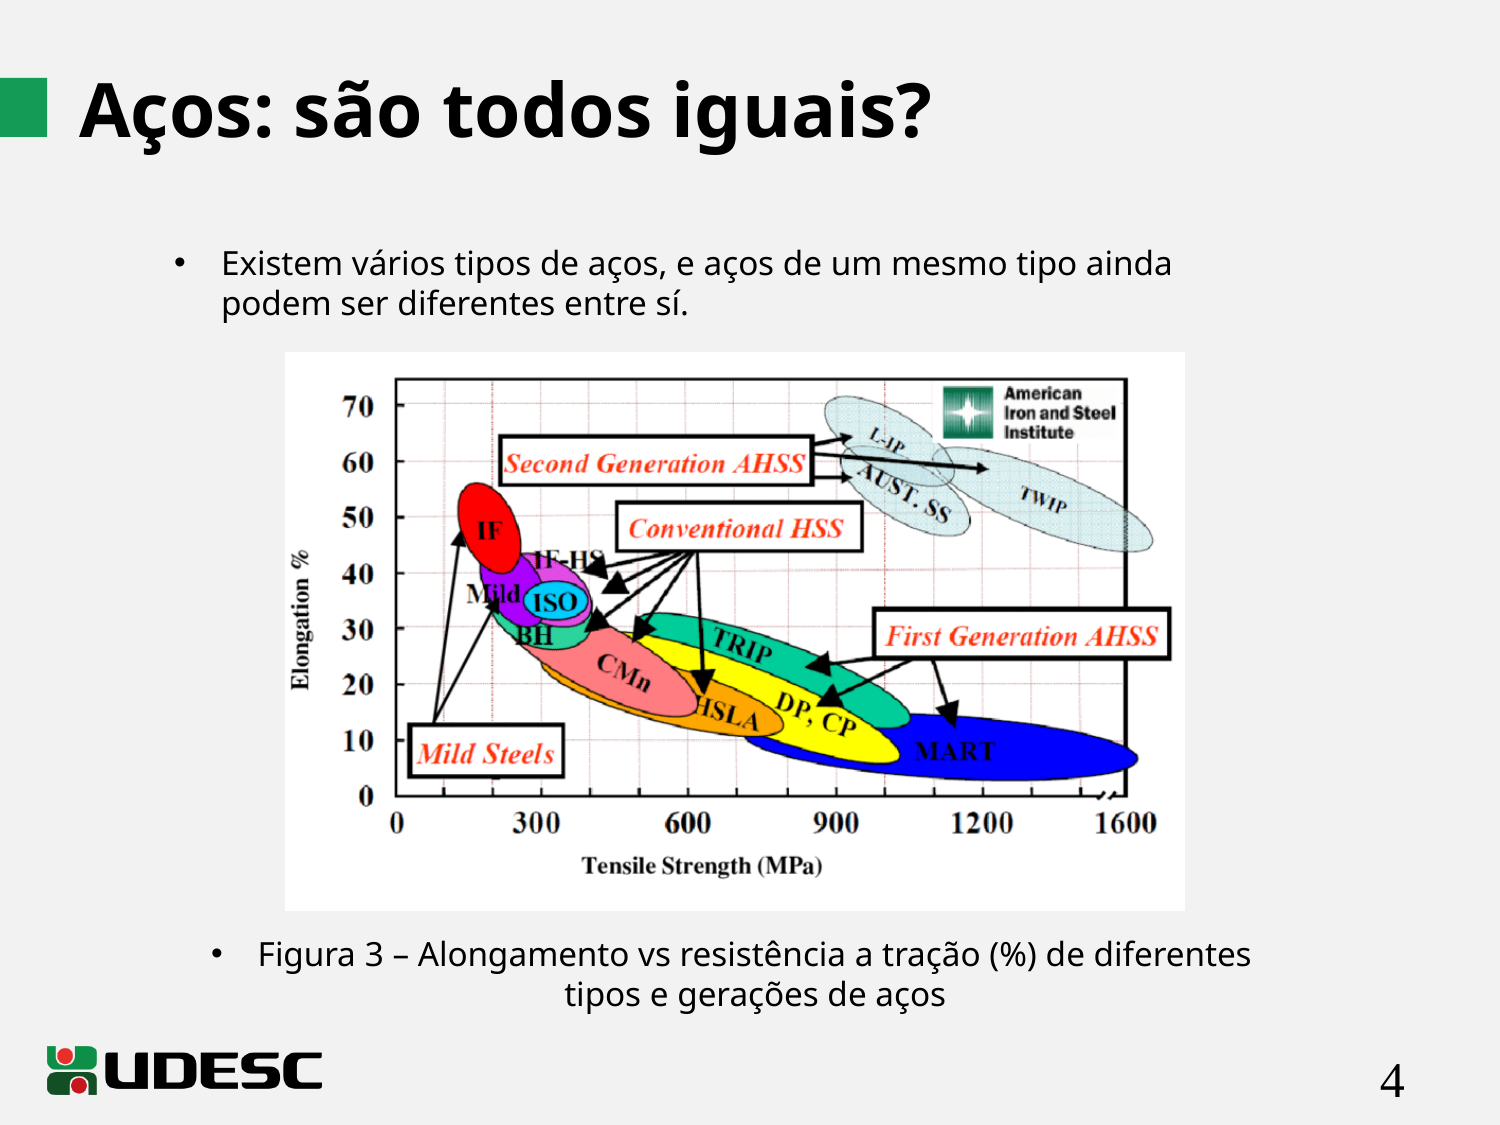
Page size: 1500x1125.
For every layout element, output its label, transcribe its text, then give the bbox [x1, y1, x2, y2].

text_box Aços: são todos iguais? [64, 54, 1081, 160]
picture [284, 352, 1186, 912]
text_box Figura 3 – Alongamento vs resistência a tração (%) de diferentes tipos e gerações de aços [159, 926, 1305, 1021]
text_box [0, 76, 49, 139]
picture [46, 1046, 322, 1095]
text_box <number> [1364, 1039, 1455, 1111]
text_box Existem vários tipos de aços, e aços de um mesmo tipo ainda podem ser diferentes entre sí. [159, 234, 1305, 330]
